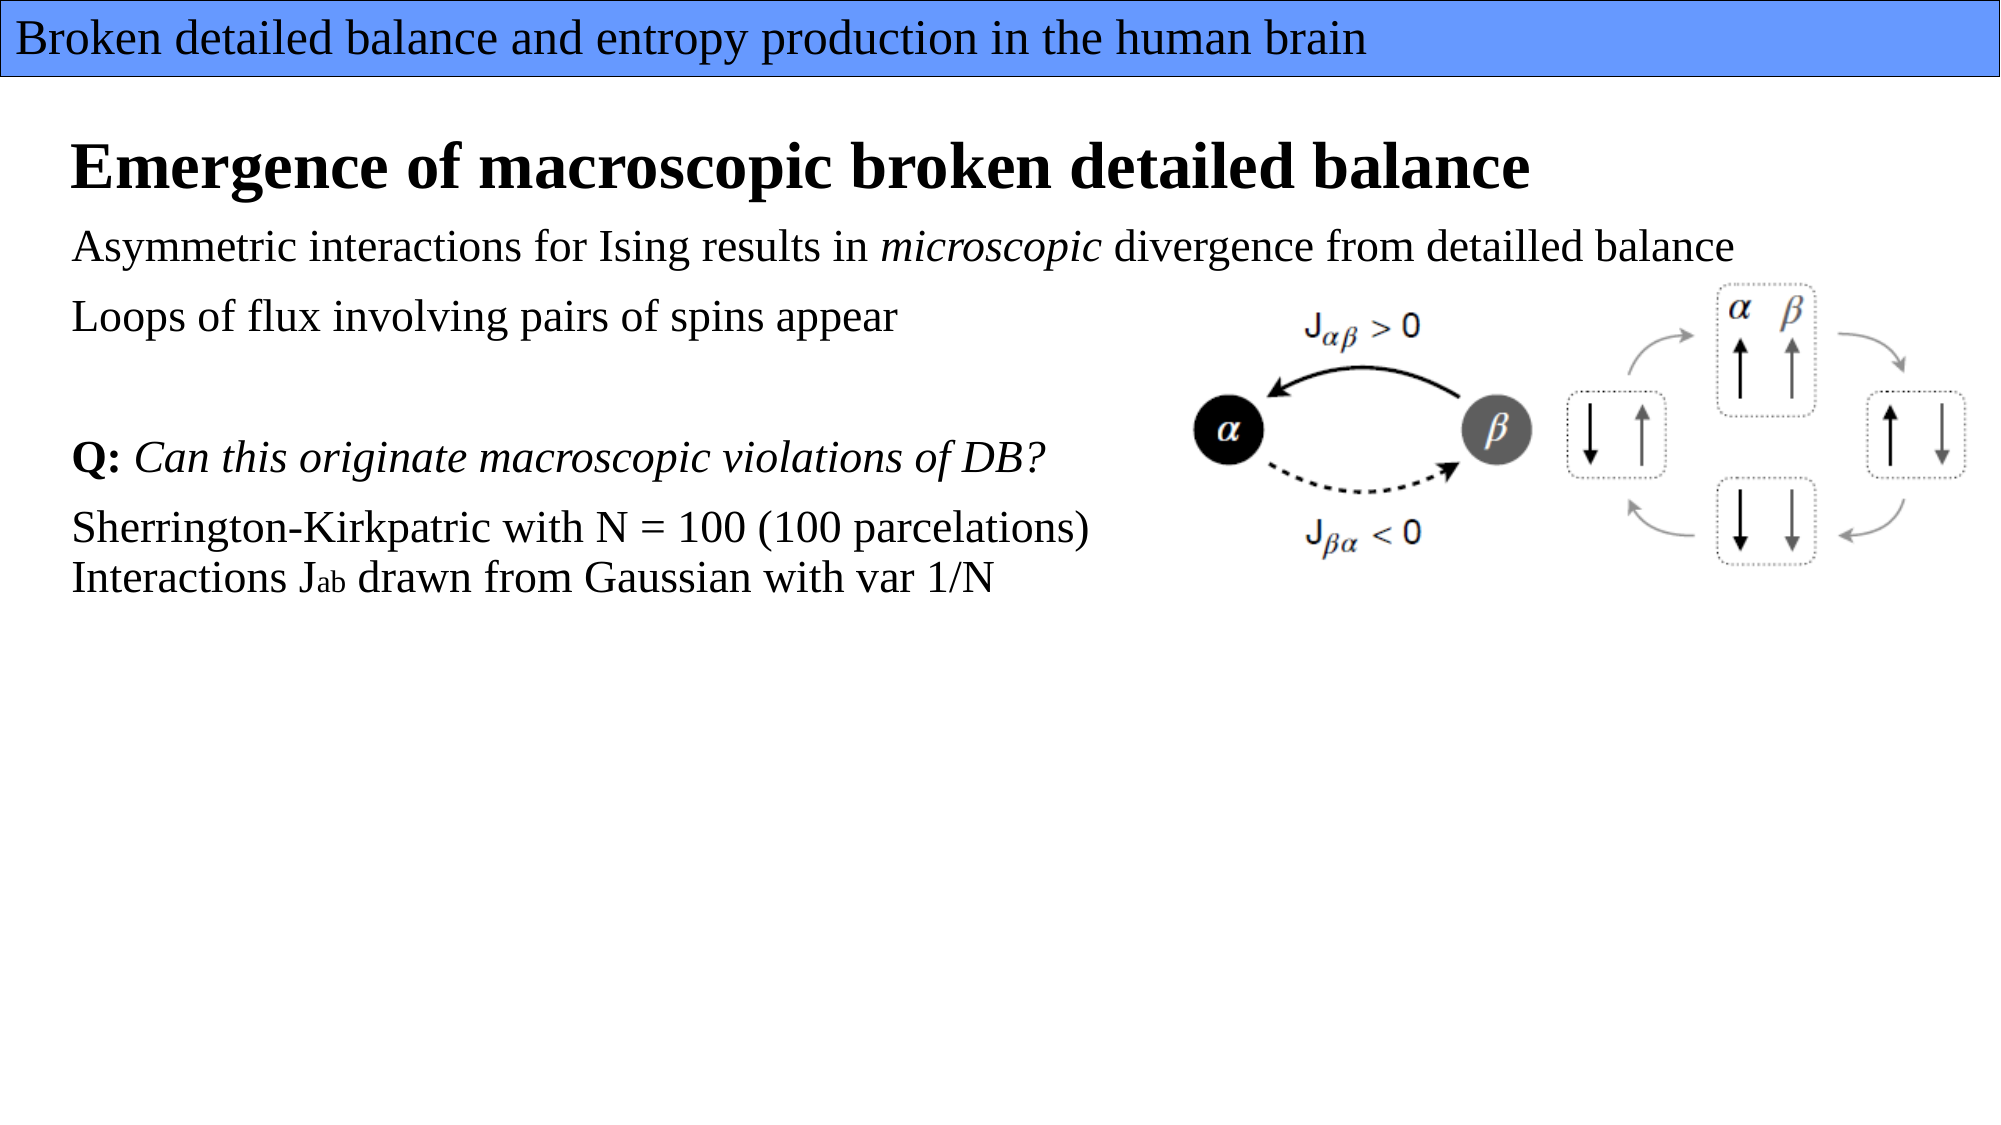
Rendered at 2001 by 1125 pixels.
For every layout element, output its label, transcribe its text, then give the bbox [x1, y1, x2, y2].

text_box Emergence of macroscopic broken detailed balance [56, 114, 1782, 209]
picture [1162, 233, 1972, 582]
title Broken detailed balance and entropy production in the human brain [0, 0, 2000, 77]
list Asymmetric interactions for Ising results in microscopic divergence from detailled balance Loops of flux involving pairs of spins appear Q: Can this originate macroscopic violations of DB? Sherrington-Kirkpatric with N = 100 (100 parcelations) Interactions Jab drawn from Gaussian with var 1/N [56, 214, 1782, 1111]
